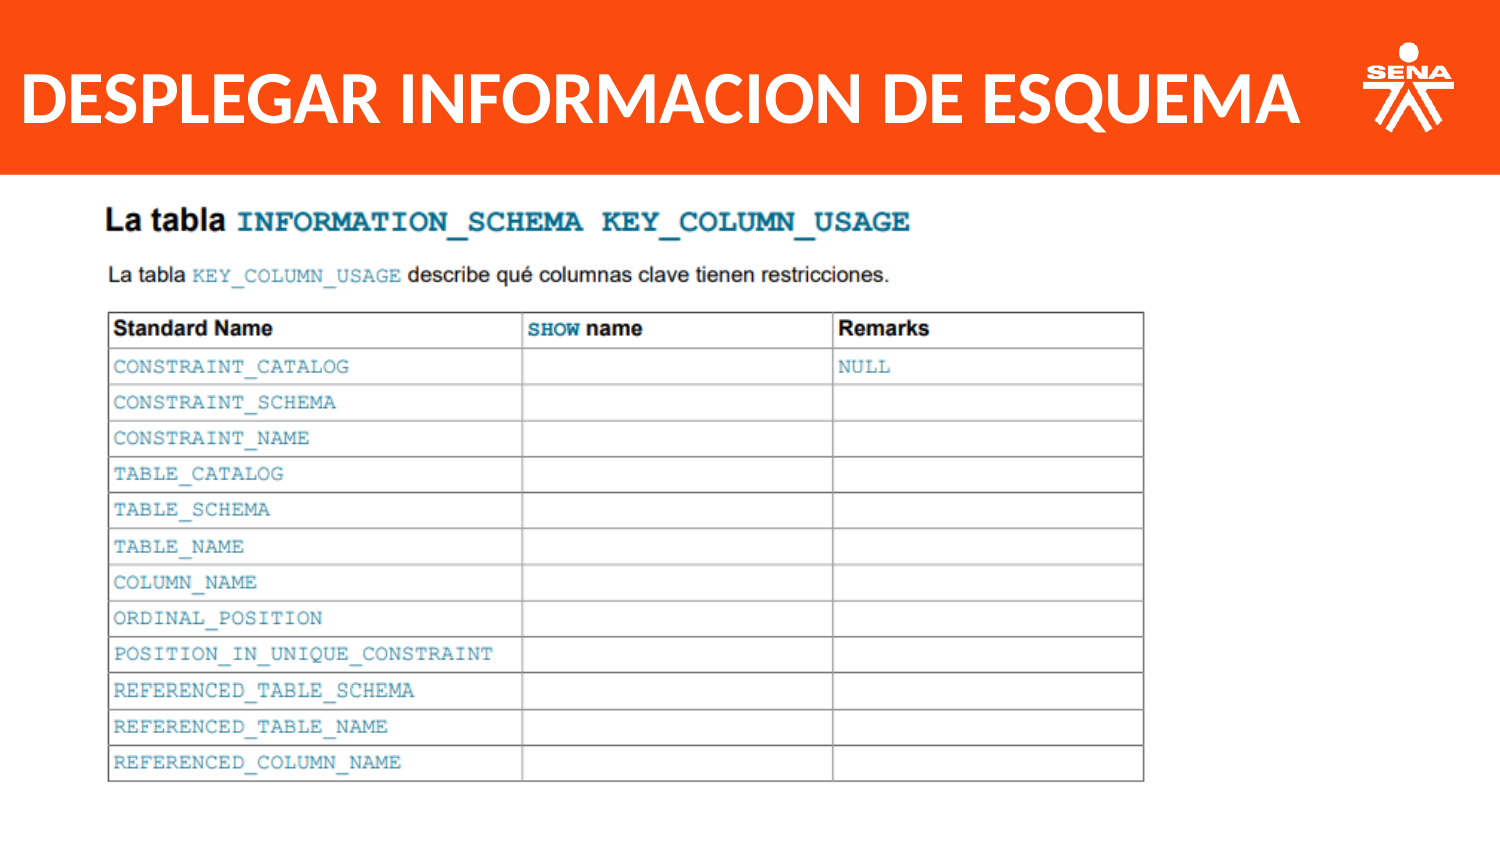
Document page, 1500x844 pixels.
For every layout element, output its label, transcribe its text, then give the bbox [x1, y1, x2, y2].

text_box DESPLEGAR INFORMACION DE ESQUEMA [5, 40, 1364, 147]
picture [0, 0, 1500, 844]
